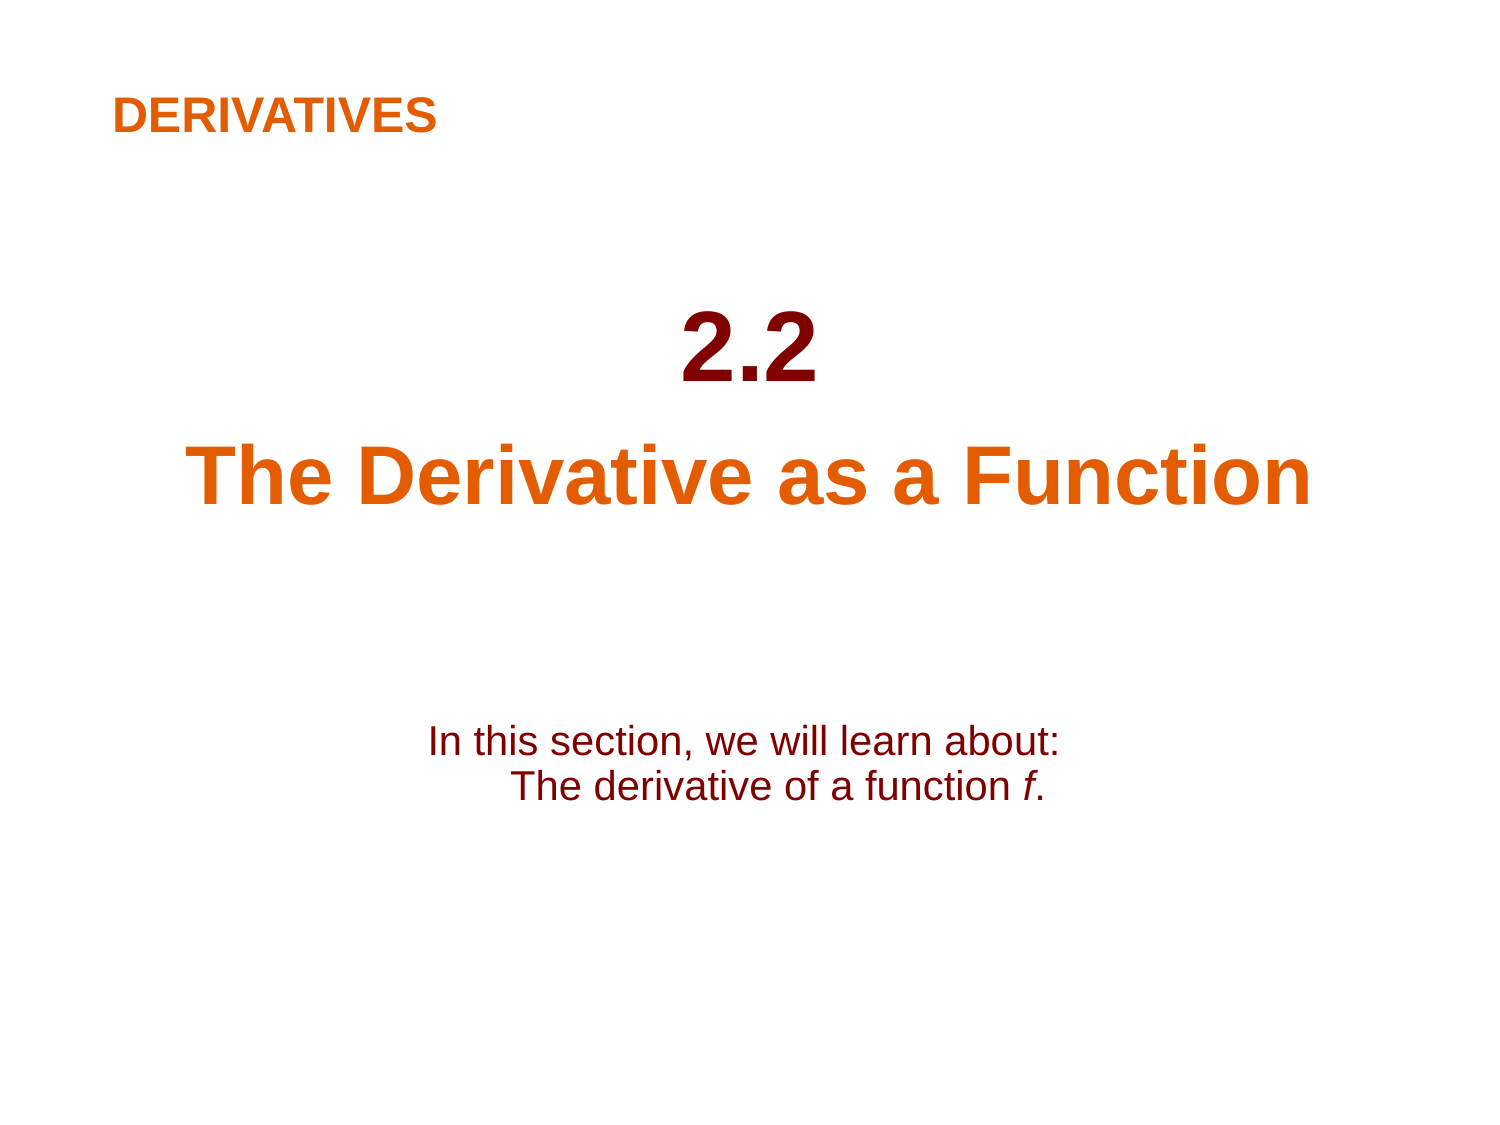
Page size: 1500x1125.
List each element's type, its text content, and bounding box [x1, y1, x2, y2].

text_box DERIVATIVES [97, 63, 1185, 150]
text_box 2.2 The Derivative as a Function [149, 249, 1350, 529]
text_box In this section, we will learn about: The derivative of a function f. [74, 712, 1425, 1005]
